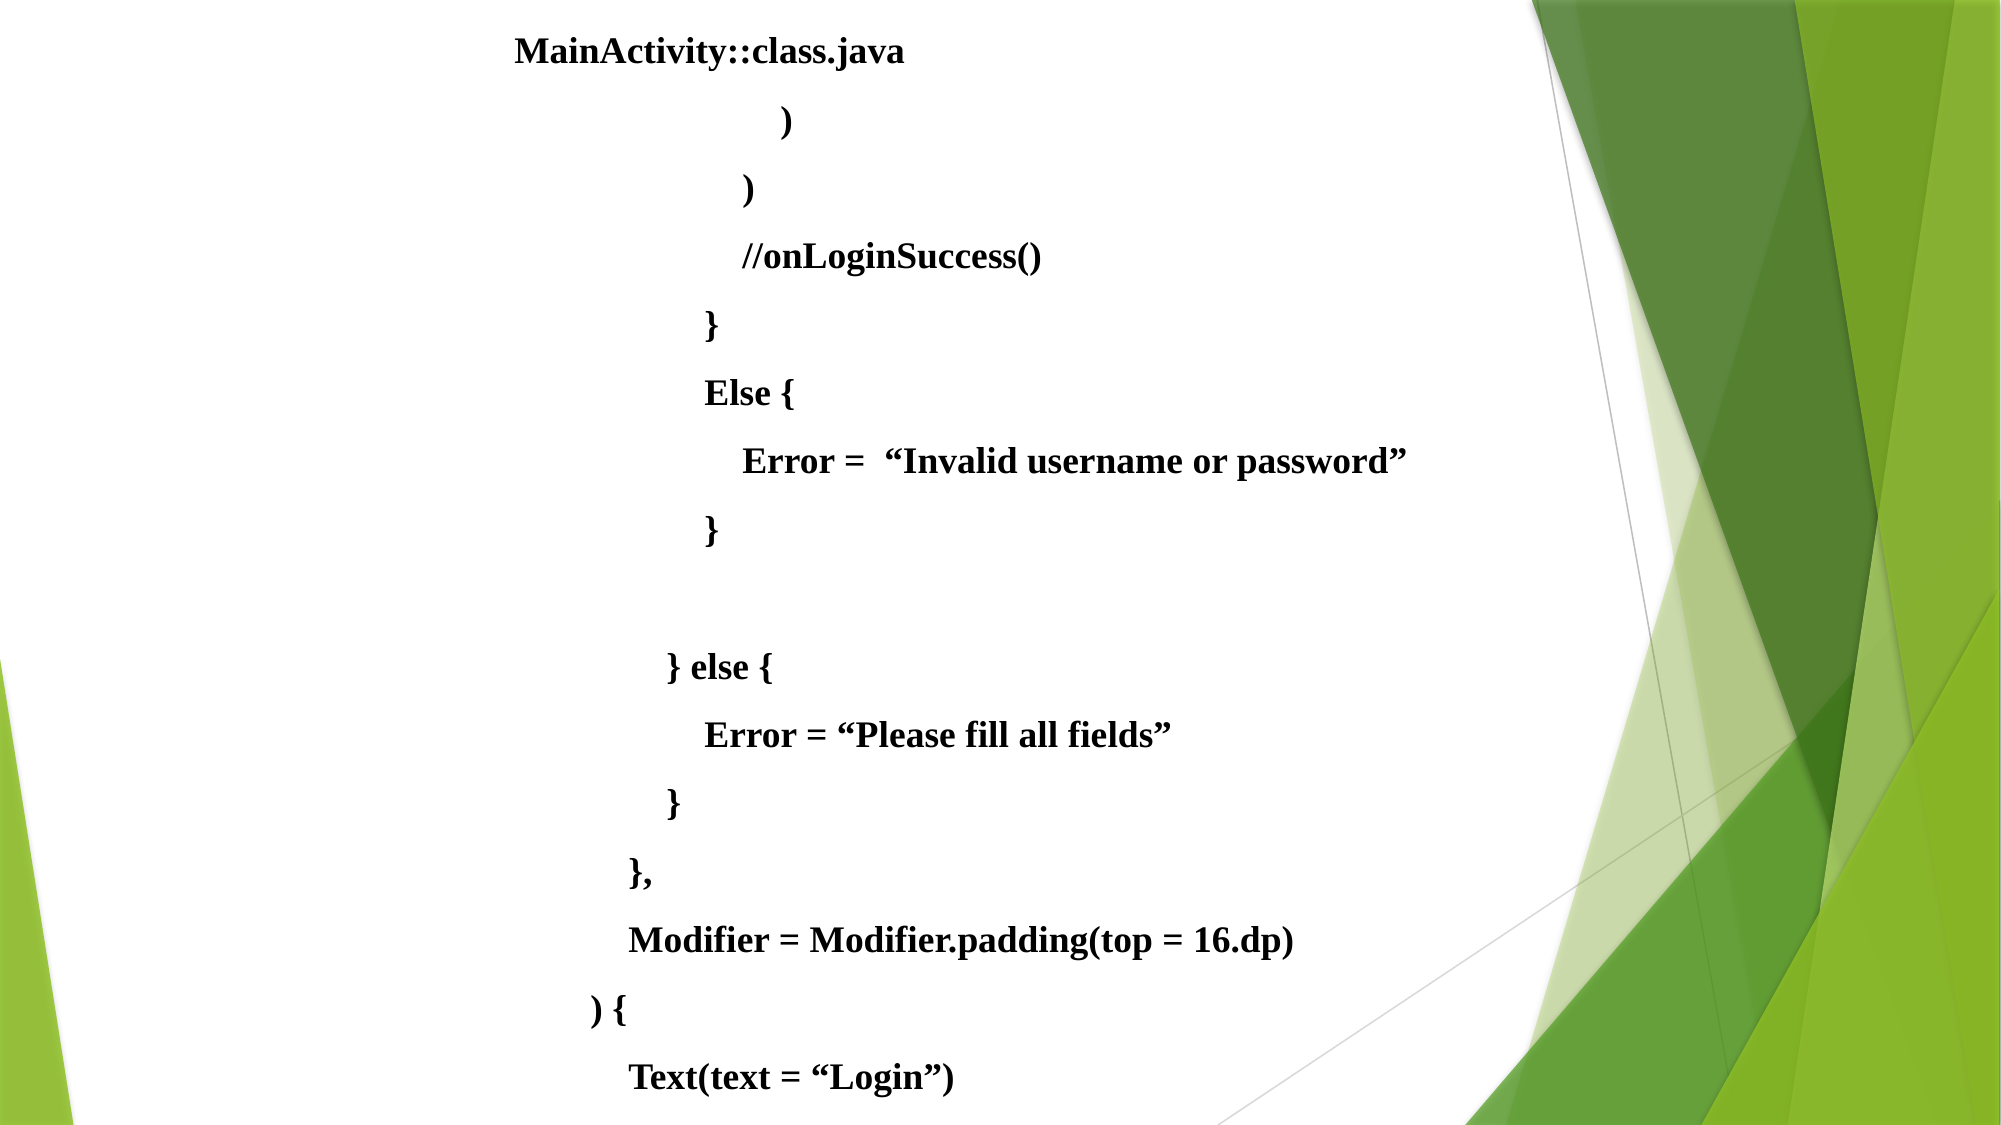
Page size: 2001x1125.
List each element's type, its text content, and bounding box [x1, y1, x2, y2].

text_box MainActivity::class.java ) ) //onLoginSuccess() } Else { Error = “Invalid username or password” } } else { Error = “Please fill all fields” } }, Modifier = Modifier.padding(top = 16.dp) ) { Text(text = “Login”) [499, 12, 1501, 1105]
